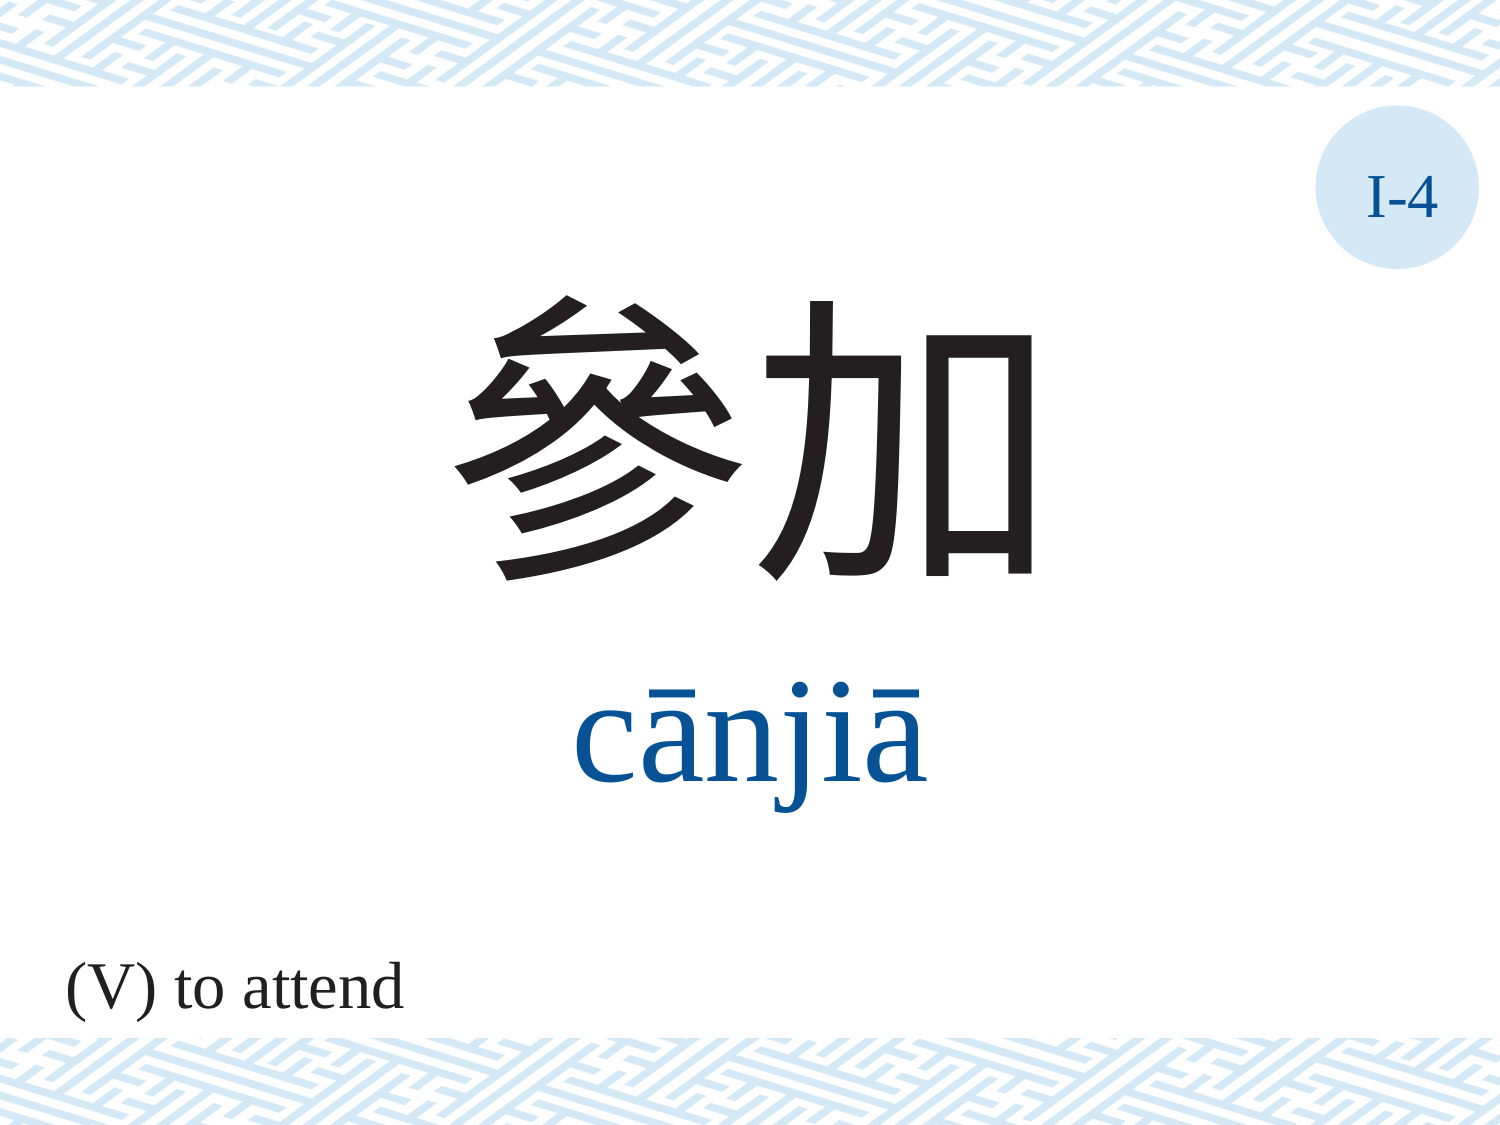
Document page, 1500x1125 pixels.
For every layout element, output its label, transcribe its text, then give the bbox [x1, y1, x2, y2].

text_box I-4 參加 cānjiā [439, 154, 1441, 812]
picture [0, 0, 1500, 1125]
text_box (V) to attend [62, 942, 408, 1023]
